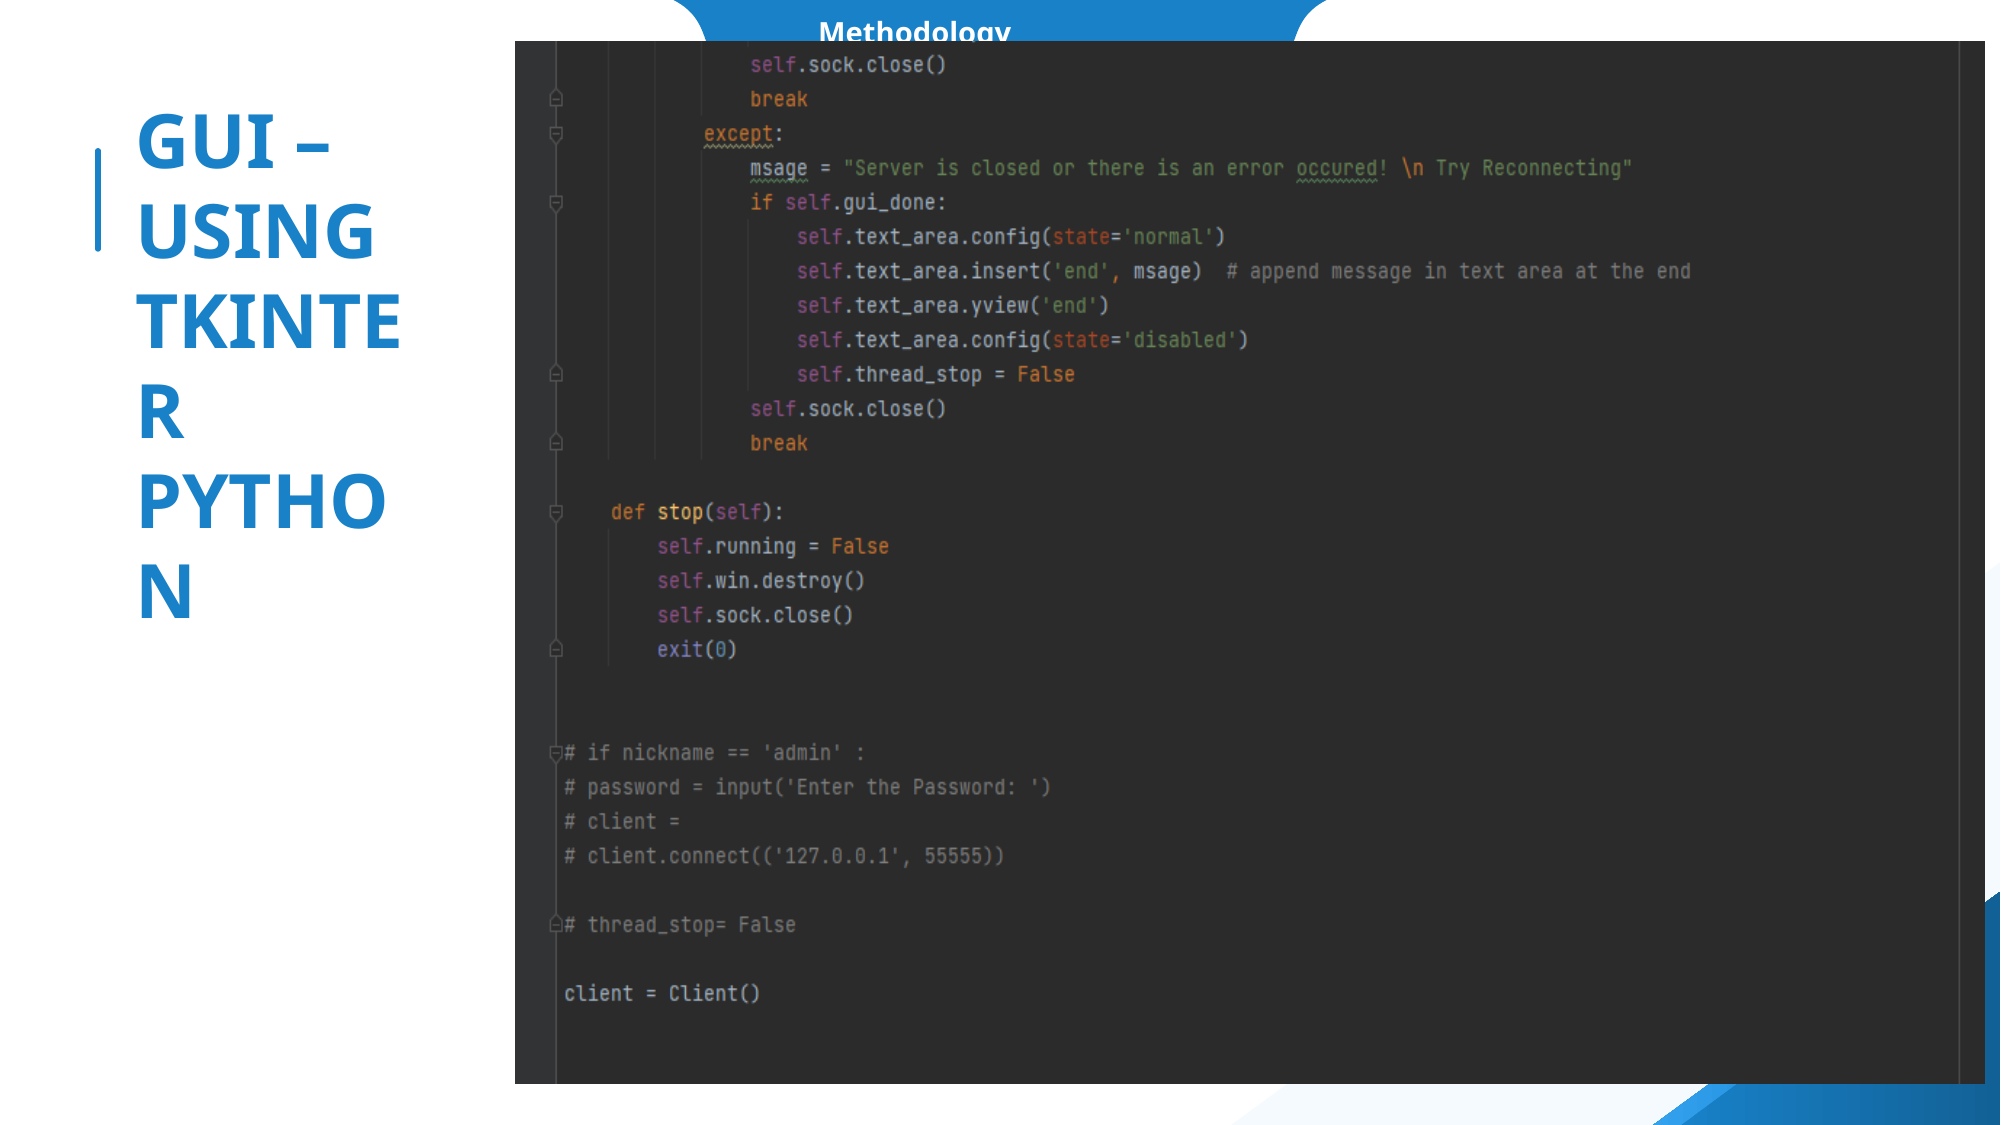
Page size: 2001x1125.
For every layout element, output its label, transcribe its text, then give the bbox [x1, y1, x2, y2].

text_box GUI – USING TKINTER PYTHON [135, 85, 450, 641]
text_box Methodology [818, 14, 1290, 41]
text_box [1231, 562, 2000, 1125]
picture [515, 41, 1985, 1084]
